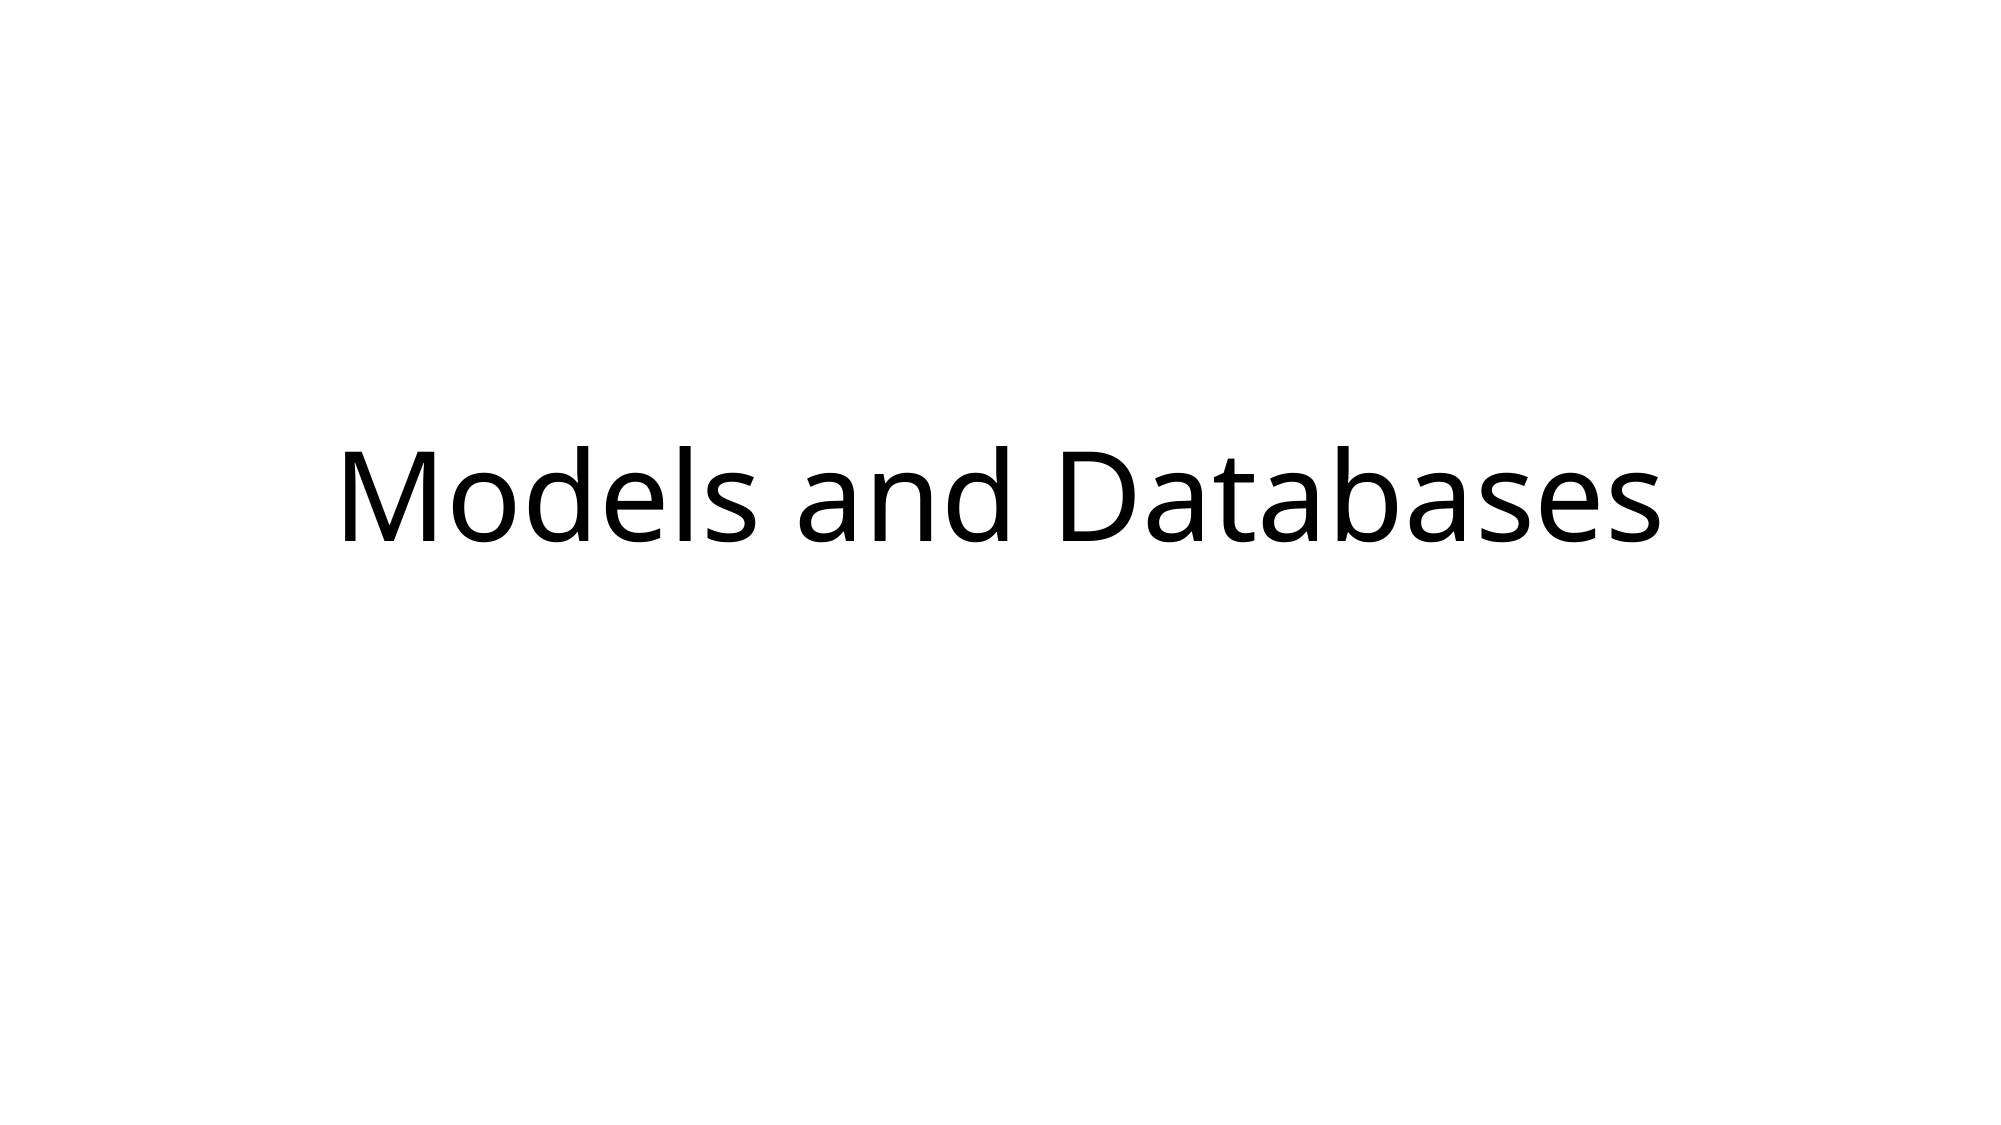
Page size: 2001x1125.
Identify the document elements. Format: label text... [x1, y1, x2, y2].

title Models and Databases [249, 184, 1750, 576]
